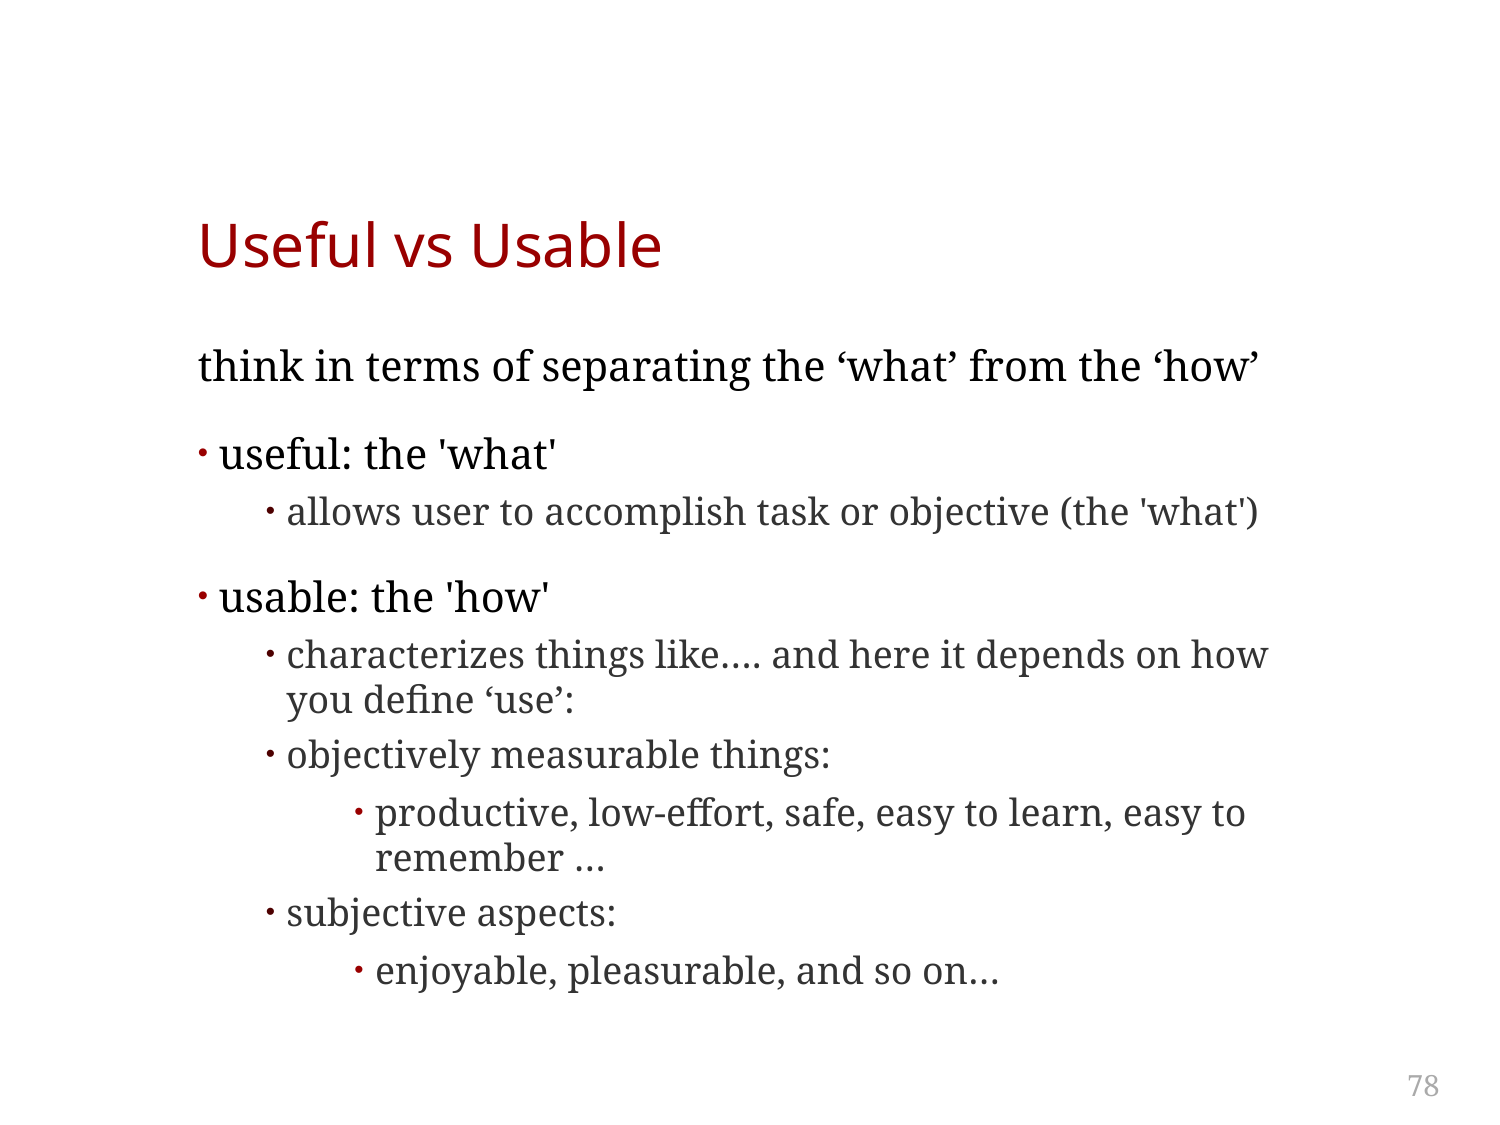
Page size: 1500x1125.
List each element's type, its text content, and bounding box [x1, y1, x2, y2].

list think in terms of separating the ‘what’ from the ‘how’ useful: the 'what' allows user to accomplish task or objective (the 'what') usable: the 'how' characterizes things like…. and here it depends on how you define ‘use’: objectively measurable things: productive, low-effort, safe, easy to learn, easy to remember … subjective aspects: enjoyable, pleasurable, and so on… [190, 337, 1310, 1125]
title Useful vs Usable [190, 203, 1310, 337]
slide_number 78 [1349, 1050, 1498, 1125]
